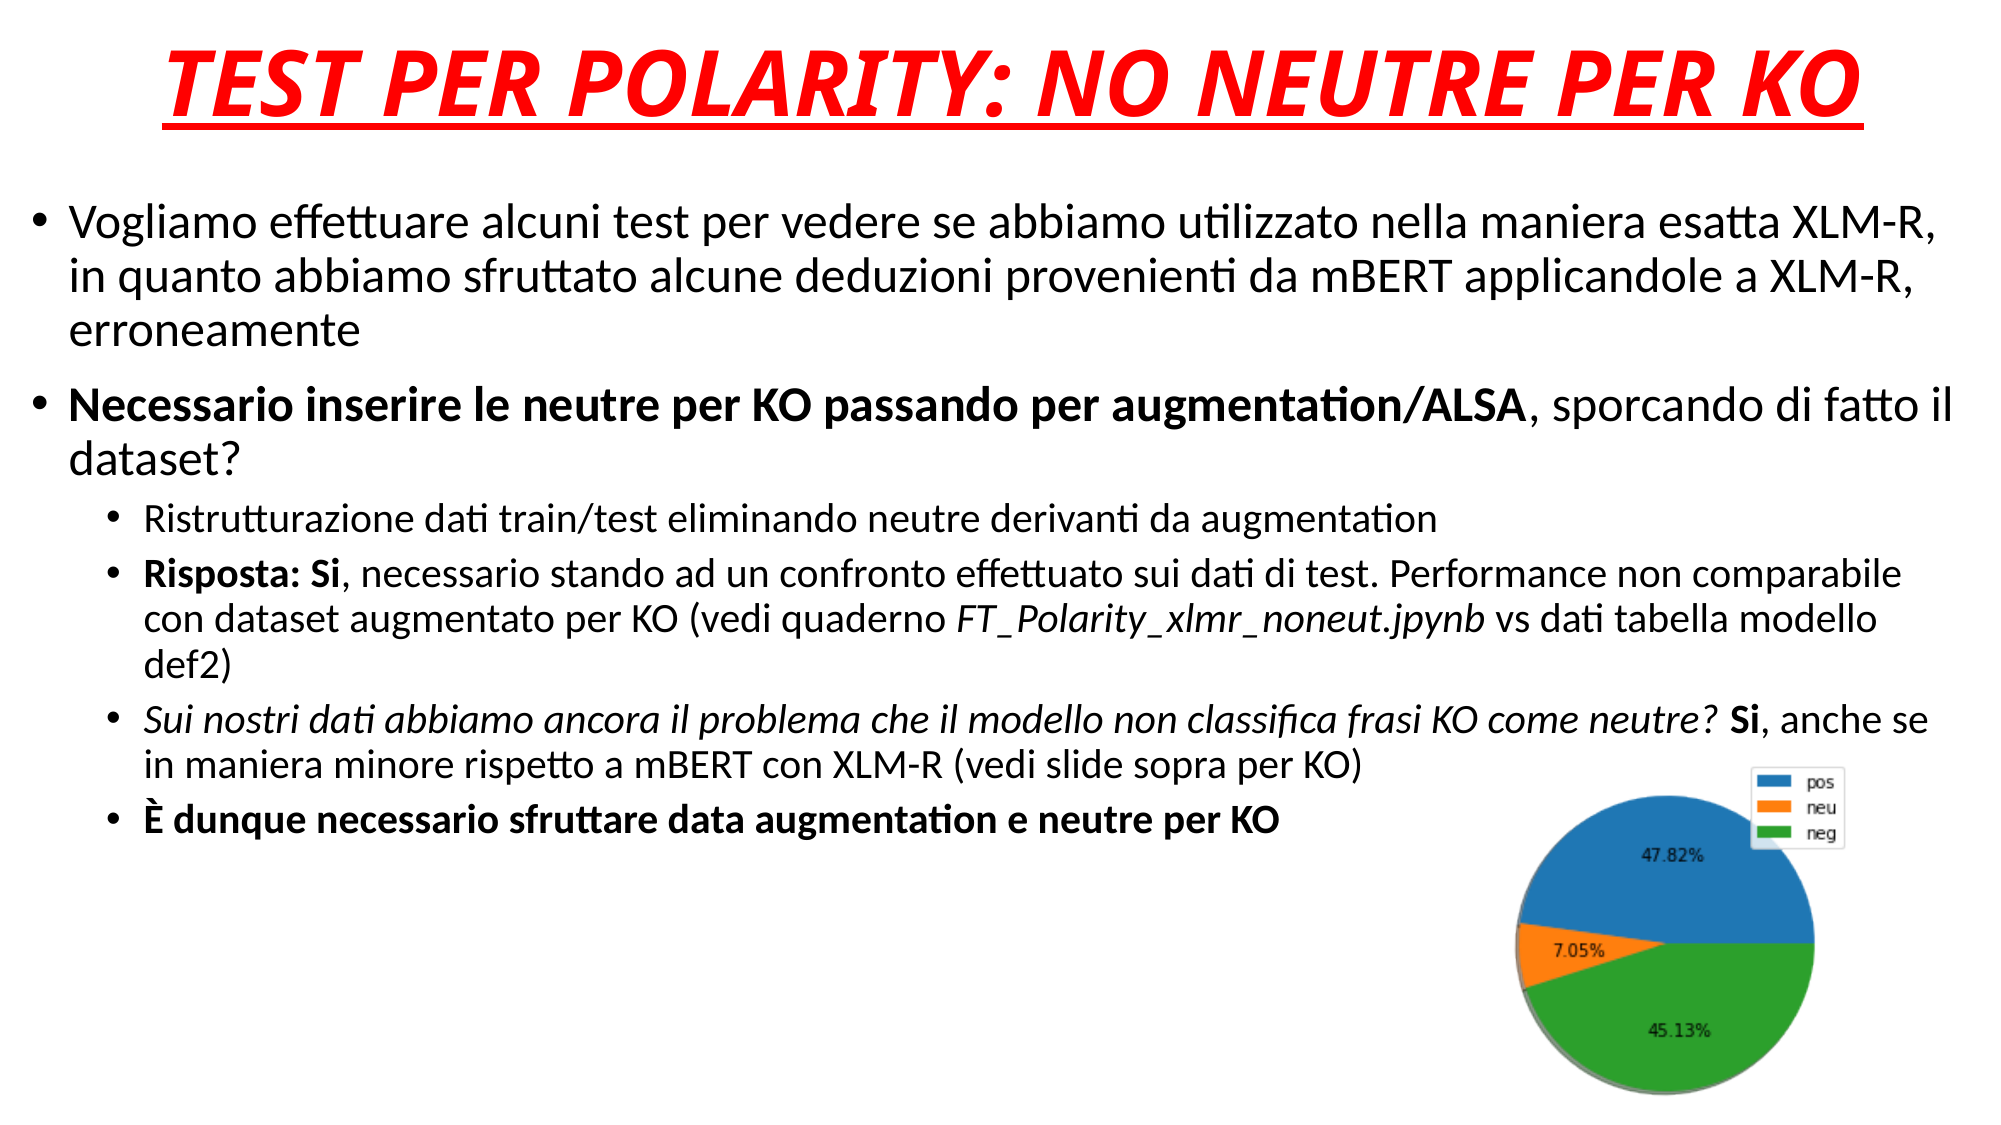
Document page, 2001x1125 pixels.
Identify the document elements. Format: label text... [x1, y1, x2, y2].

picture [1470, 748, 1863, 1125]
title TEST PER POLARITY: NO NEUTRE PER KO [26, 13, 2000, 161]
list Vogliamo effettuare alcuni test per vedere se abbiamo utilizzato nella maniera esatta XLM-R, in quanto abbiamo sfruttato alcune deduzioni provenienti da mBERT applicandole a XLM-R, erroneamente Necessario inserire le neutre per KO passando per augmentation/ALSA, sporcando di fatto il dataset? Ristrutturazione dati train/test eliminando neutre derivanti da augmentation Risposta: Si, necessario stando ad un confronto effettuato sui dati di test. Performance non comparabile con dataset augmentato per KO (vedi quaderno FT_Polarity_xlmr_noneut.jpynb vs dati tabella modello def2) Sui nostri dati abbiamo ancora il problema che il modello non classifica frasi KO come neutre? Si, anche se in maniera minore rispetto a mBERT con XLM-R (vedi slide sopra per KO) È dunque necessario sfruttare data augmentation e neutre per KO [16, 187, 1980, 1114]
